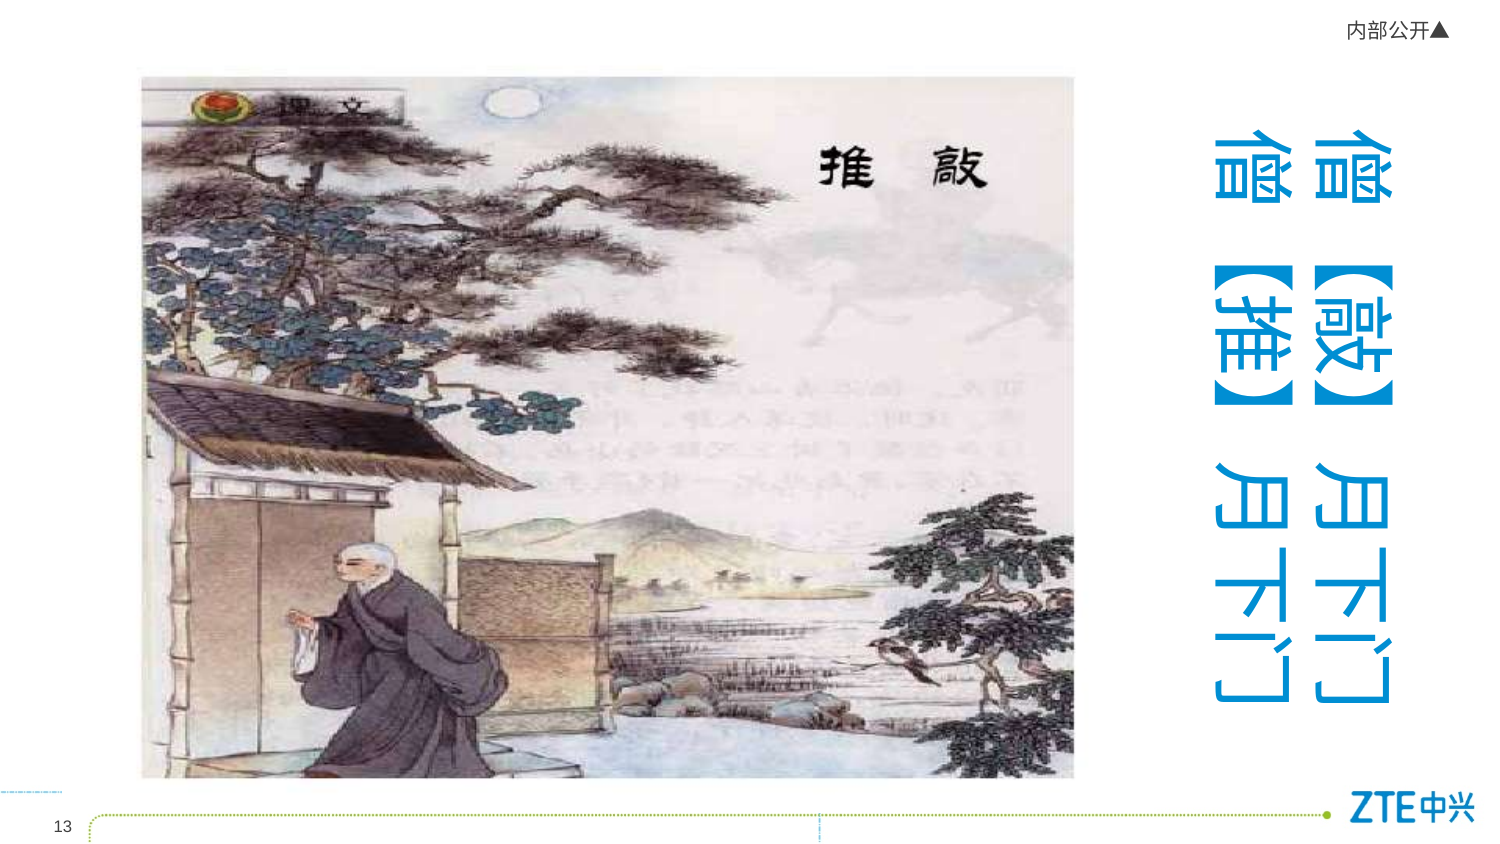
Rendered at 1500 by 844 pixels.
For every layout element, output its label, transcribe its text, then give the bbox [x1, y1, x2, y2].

text_box 僧【敲】月下门 僧【推】月下门 [1180, 112, 1413, 755]
picture [0, 0, 1500, 844]
